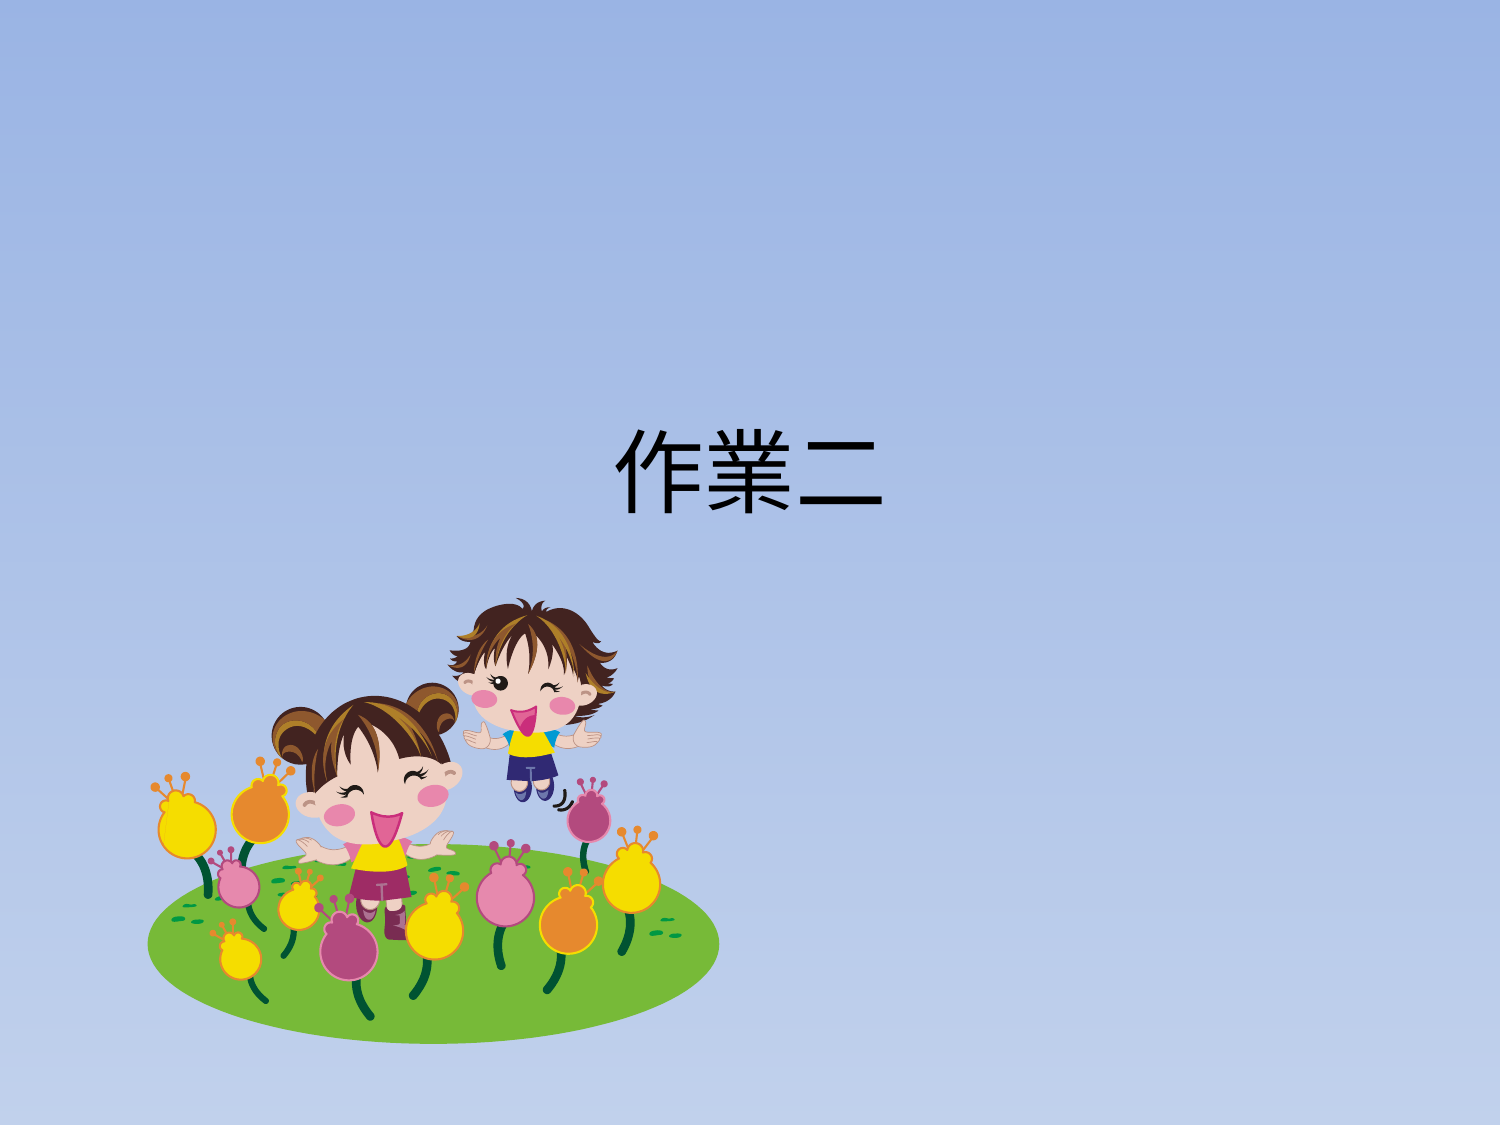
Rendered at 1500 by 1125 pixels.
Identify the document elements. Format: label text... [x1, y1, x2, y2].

picture [147, 597, 720, 1045]
title 作業二 [112, 349, 1388, 591]
